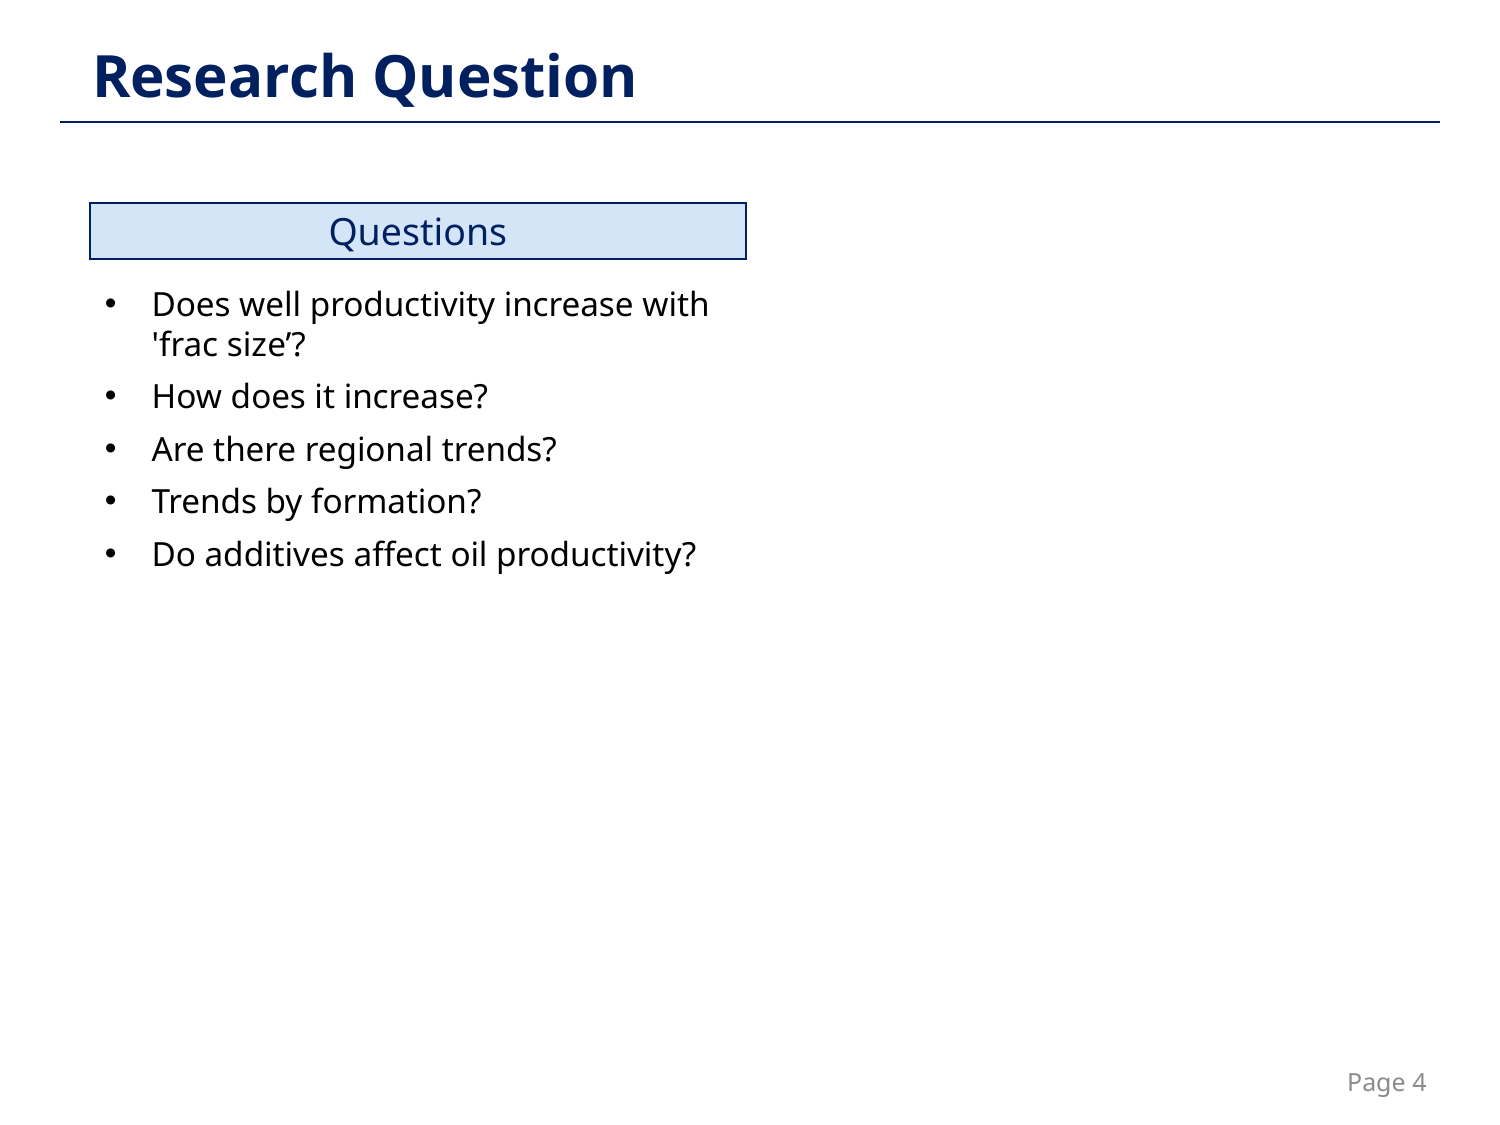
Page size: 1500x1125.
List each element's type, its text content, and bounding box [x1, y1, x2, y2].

text_box Questions [89, 202, 747, 260]
text_box Research Question [62, 32, 1384, 117]
text_box Does well productivity increase with 'frac size’? How does it increase? Are there regional trends? Trends by formation? Do additives affect oil productivity? [90, 275, 768, 643]
text_box Page 4 [1104, 1053, 1442, 1114]
